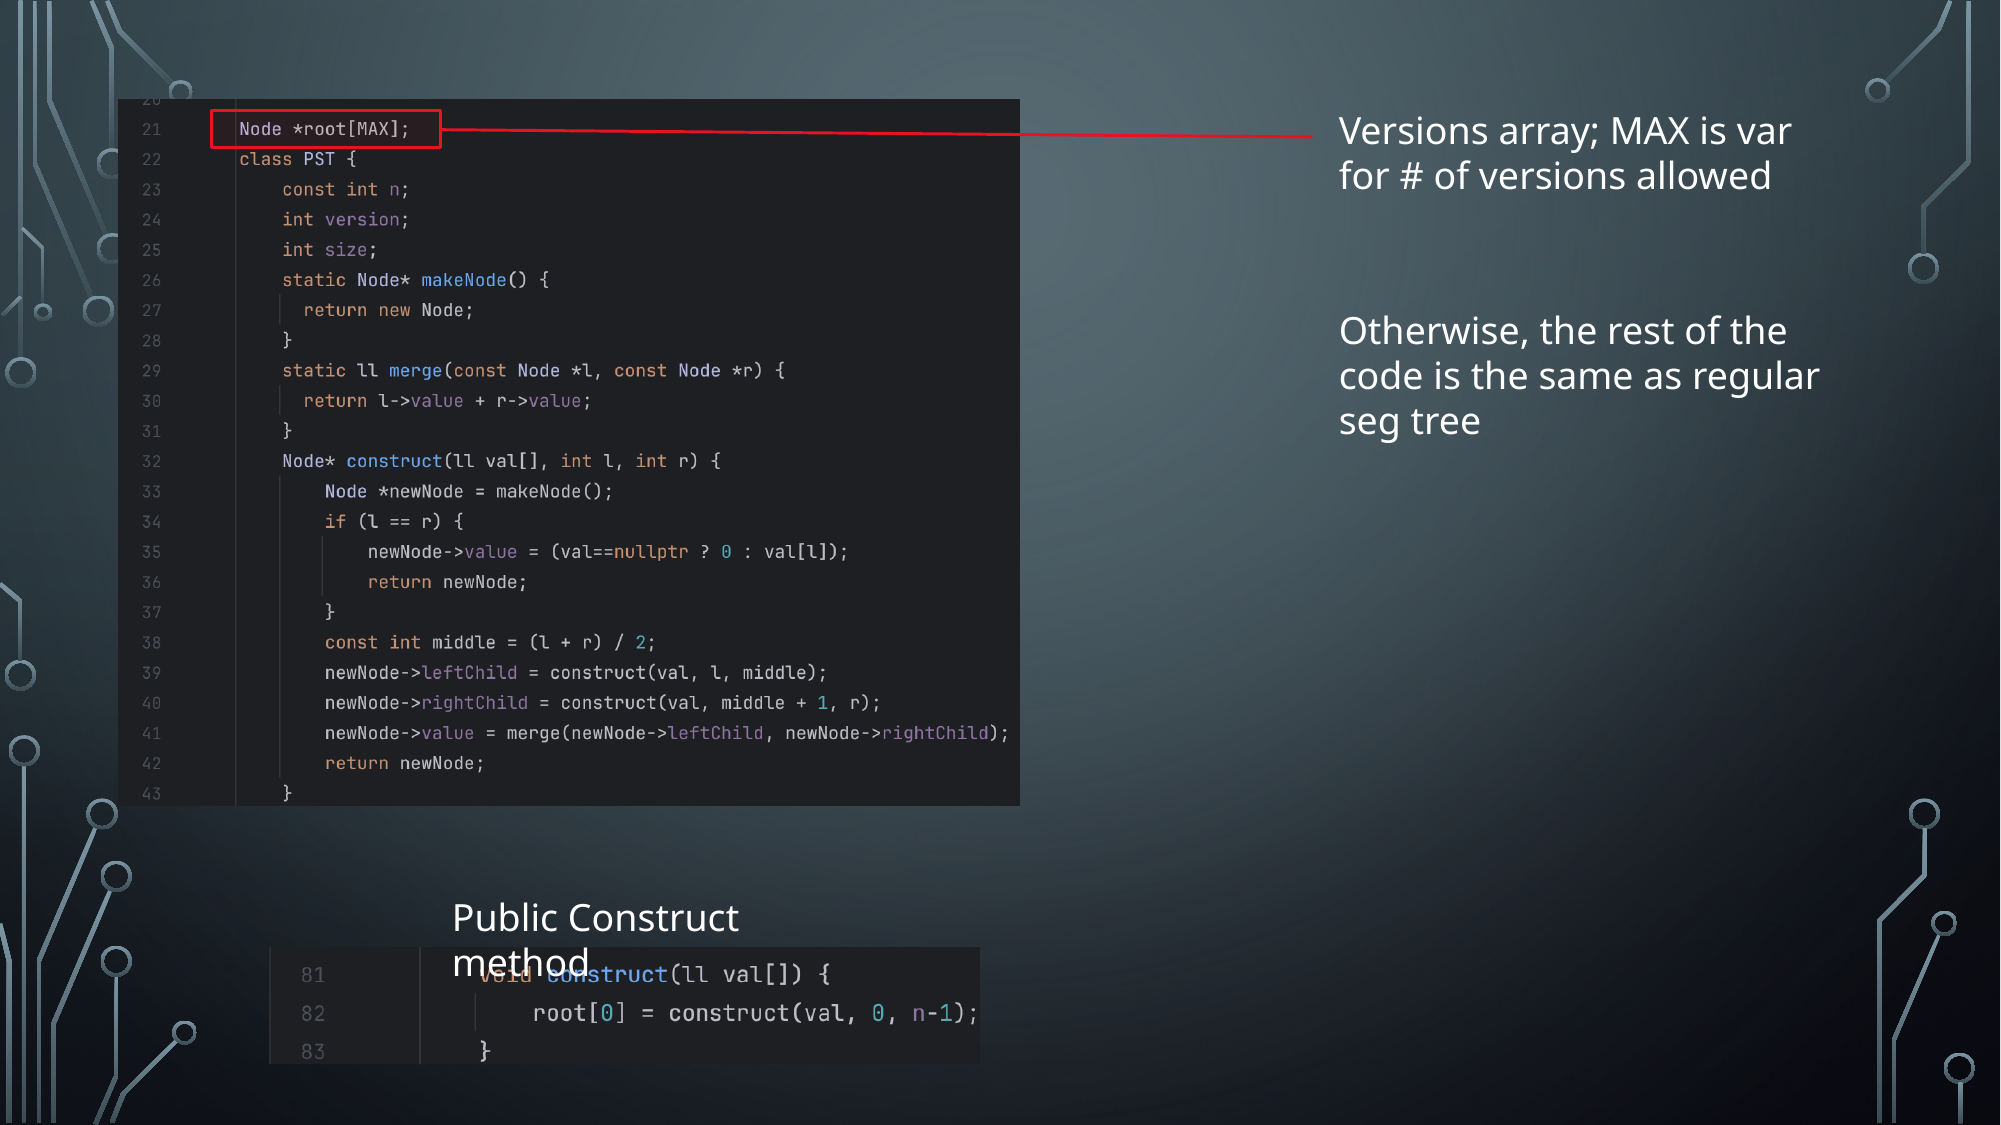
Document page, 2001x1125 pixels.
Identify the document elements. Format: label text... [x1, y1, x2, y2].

text_box Versions array; MAX is var for # of versions allowed [1323, 100, 1862, 205]
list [118, 99, 1020, 807]
picture [269, 946, 980, 1064]
text_box Public Construct method [437, 886, 848, 946]
text_box Otherwise, the rest of the code is the same as regular seg tree [1323, 299, 1862, 450]
text_box [1020, 133, 1313, 138]
